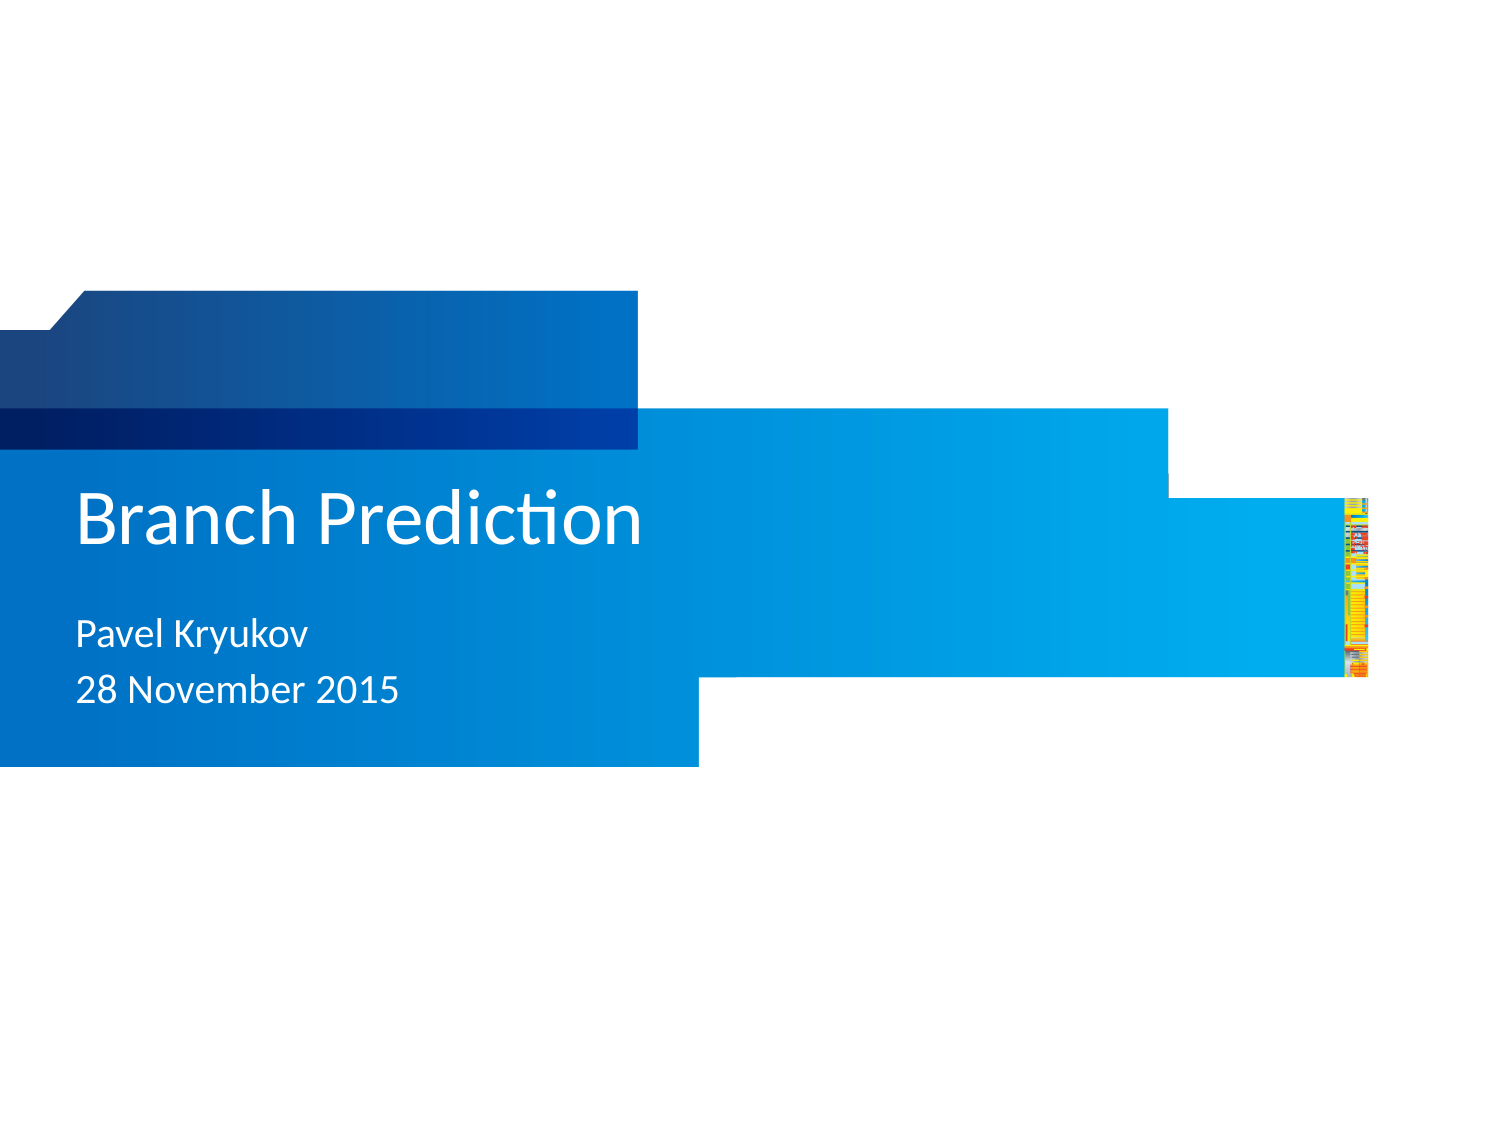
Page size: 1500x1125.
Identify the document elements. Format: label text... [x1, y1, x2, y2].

subtitle Pavel Kryukov 28 November 2015 [75, 614, 789, 714]
picture [0, 290, 1369, 767]
title Branch Prediction [74, 464, 1184, 562]
